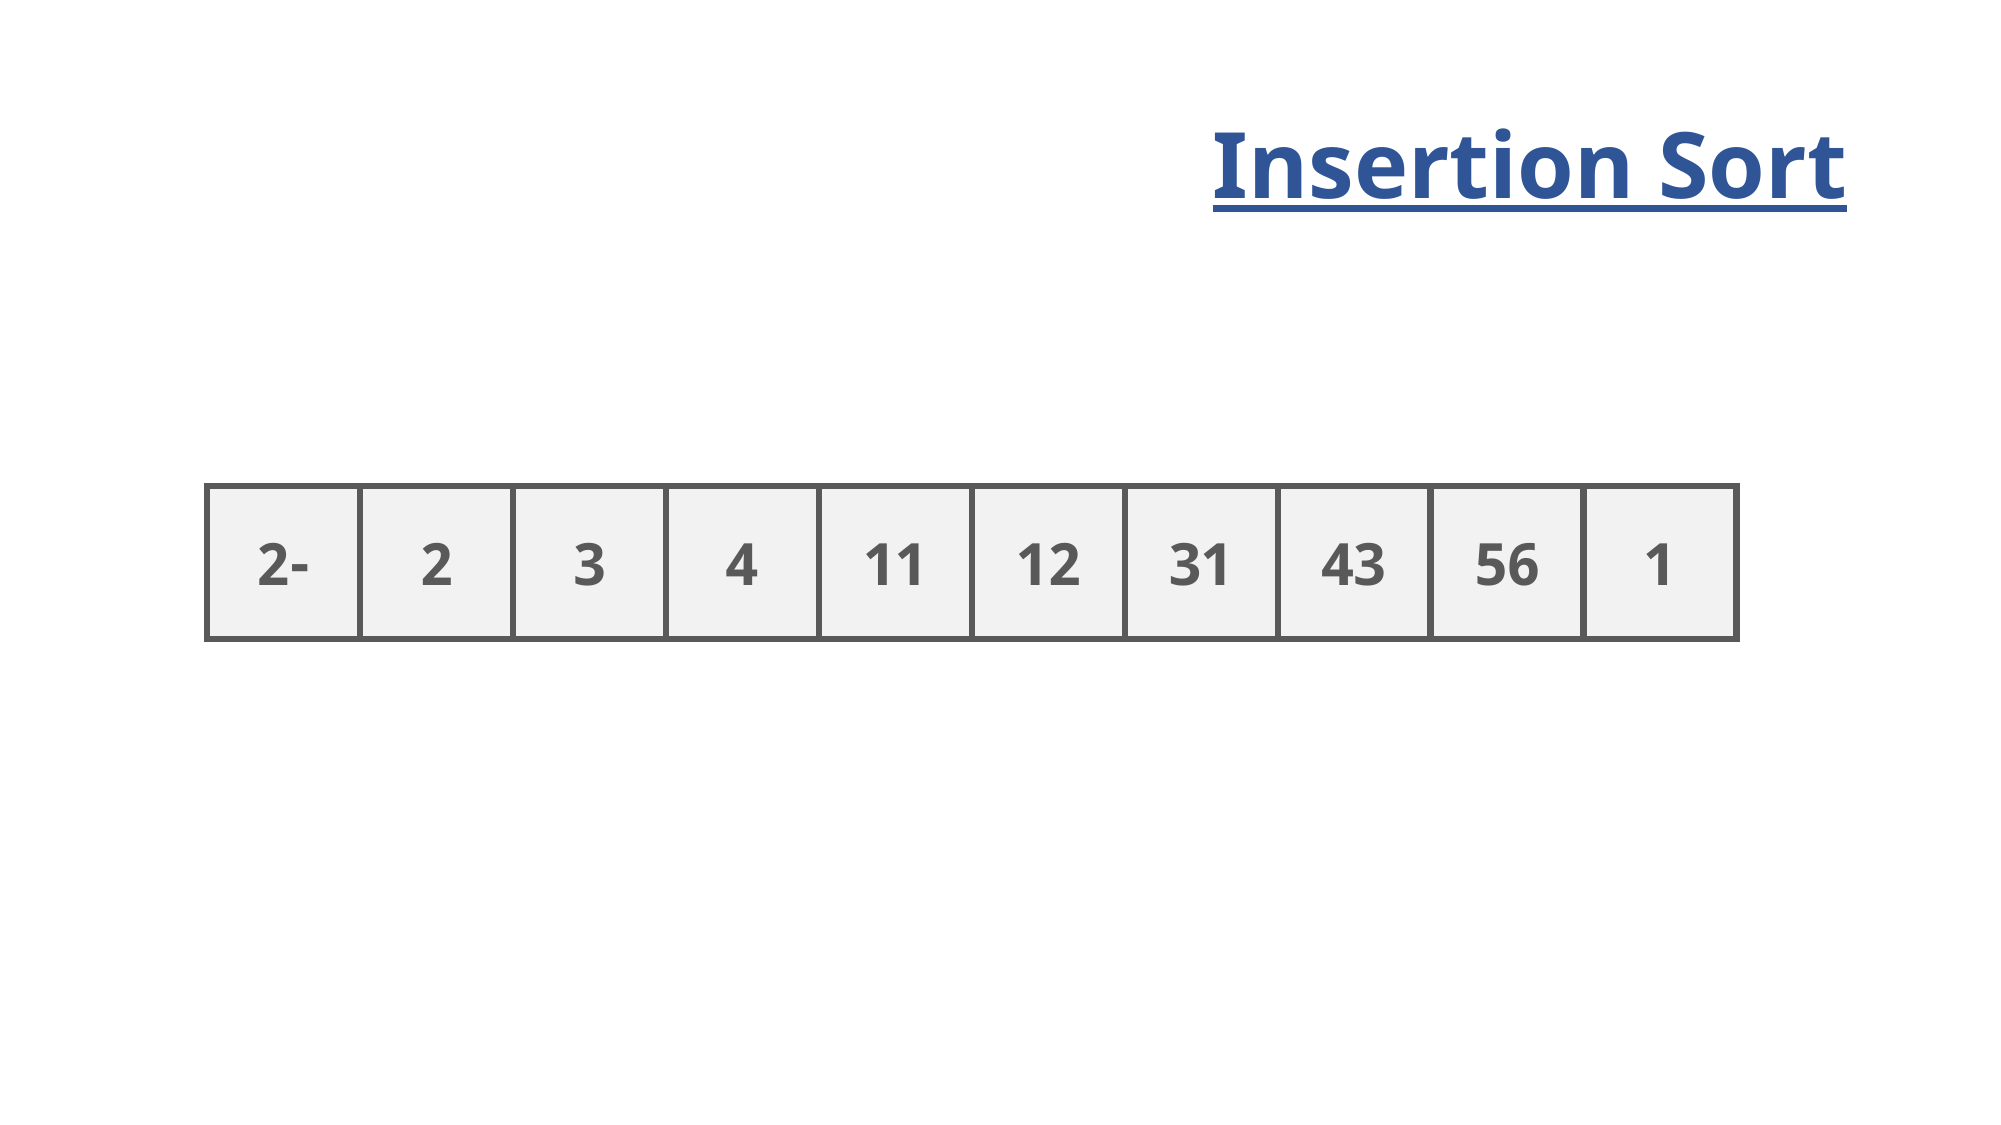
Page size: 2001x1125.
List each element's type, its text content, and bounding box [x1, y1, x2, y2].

text_box -2 [206, 485, 359, 640]
text_box 43 [1279, 485, 1430, 640]
text_box 11 [818, 485, 973, 640]
text_box 4 [667, 485, 818, 640]
text_box 12 [973, 485, 1124, 640]
title Insertion Sort [137, 59, 1863, 278]
text_box 3 [514, 485, 667, 640]
text_box 1 [1583, 485, 1737, 640]
text_box 31 [1124, 485, 1279, 640]
text_box 2 [359, 485, 514, 640]
text_box 56 [1430, 485, 1583, 640]
